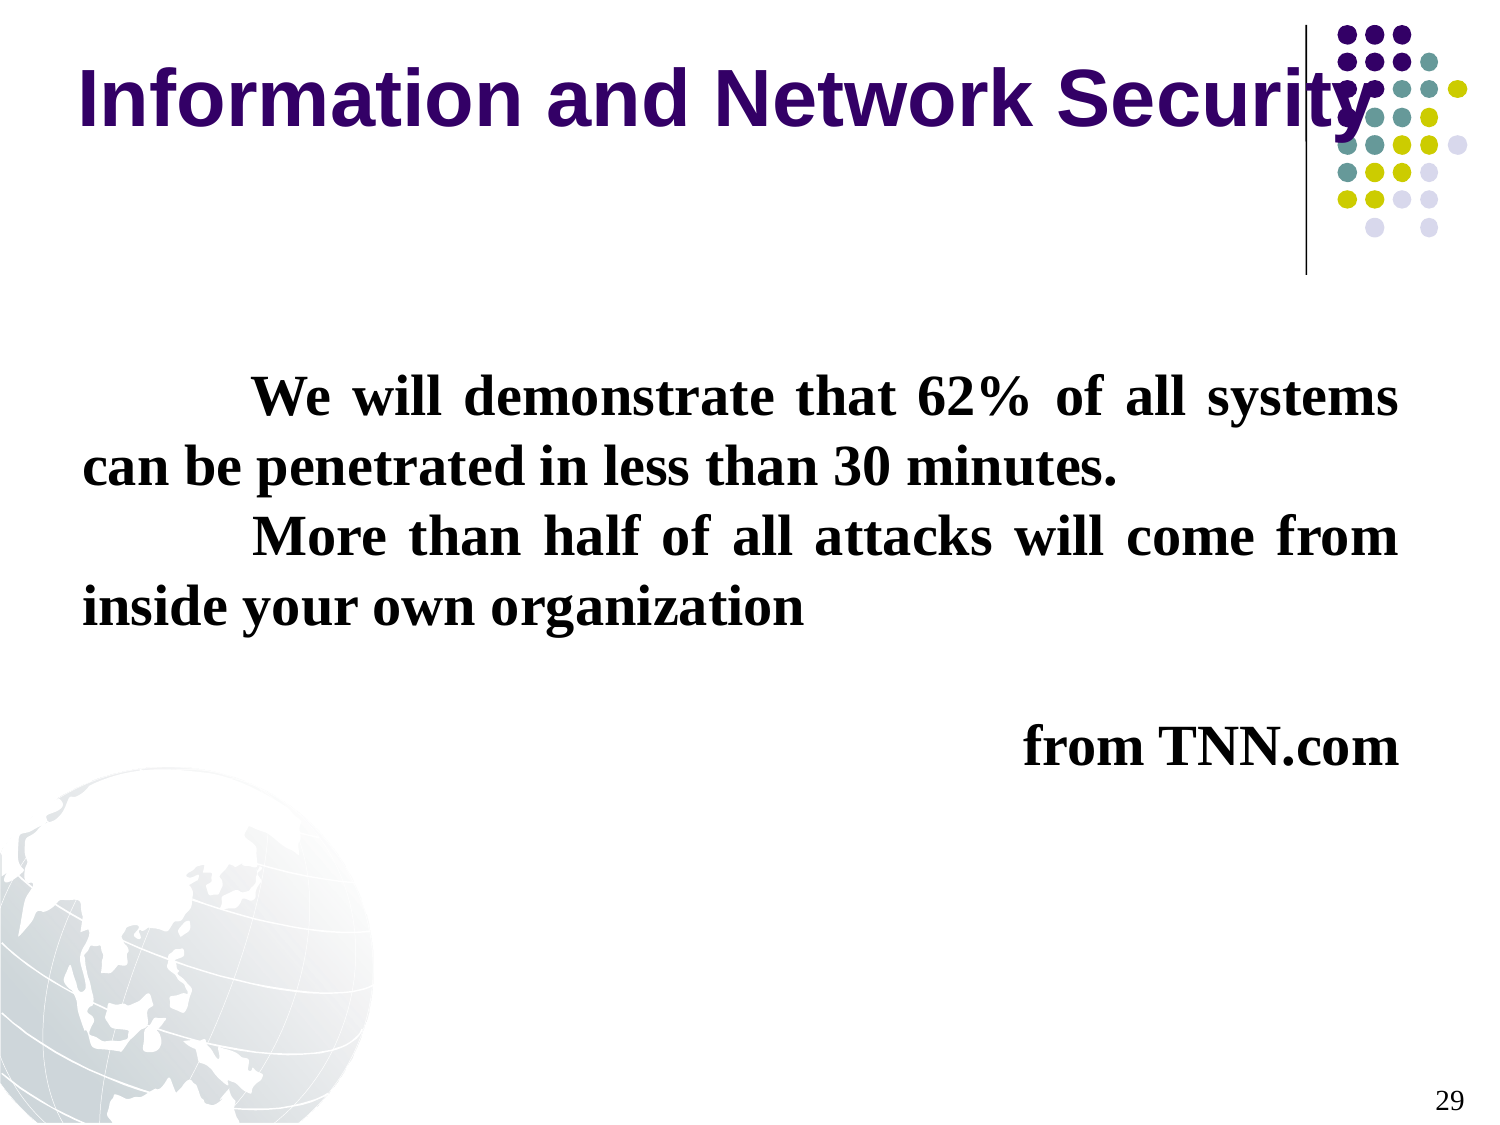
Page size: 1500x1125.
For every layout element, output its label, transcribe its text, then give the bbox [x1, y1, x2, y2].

text_box Information and Network Security [62, 37, 1415, 151]
text_box We will demonstrate that 62% of all systems can be penetrated in less than 30 minutes. More than half of all attacks will come from inside your own organization from TNN.com [67, 349, 1415, 785]
